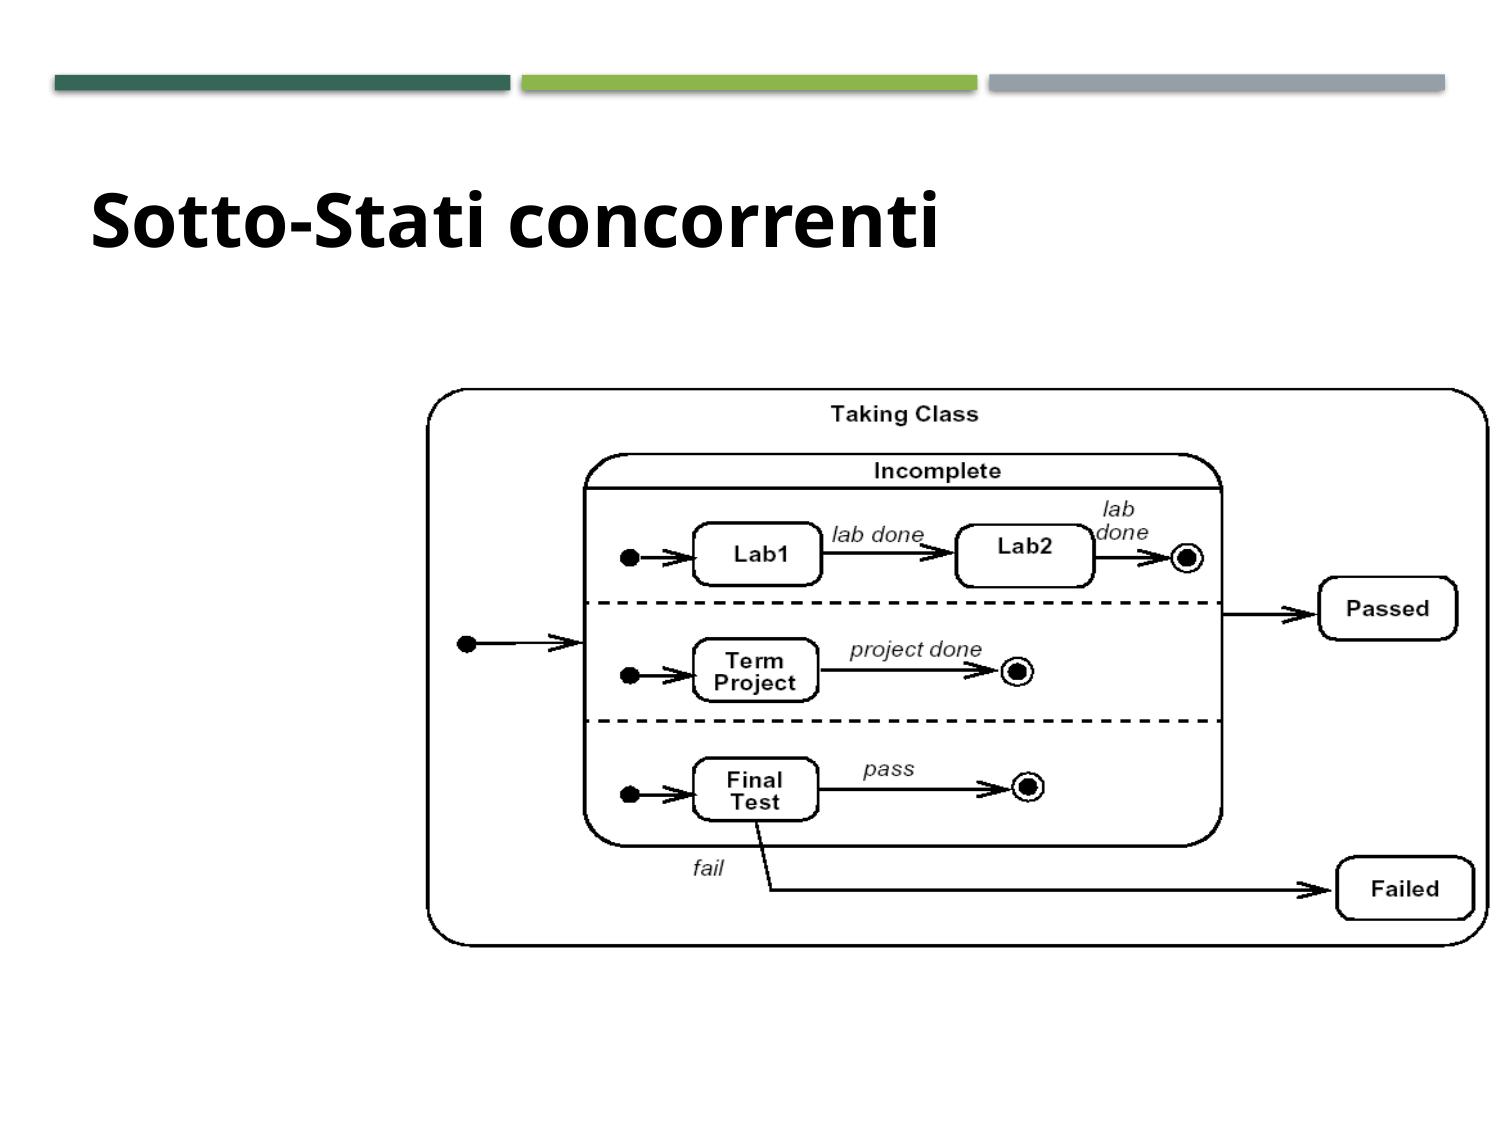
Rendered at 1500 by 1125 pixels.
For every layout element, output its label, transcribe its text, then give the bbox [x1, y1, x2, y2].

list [416, 372, 1500, 959]
title Sotto-Stati concorrenti [75, 70, 1418, 270]
